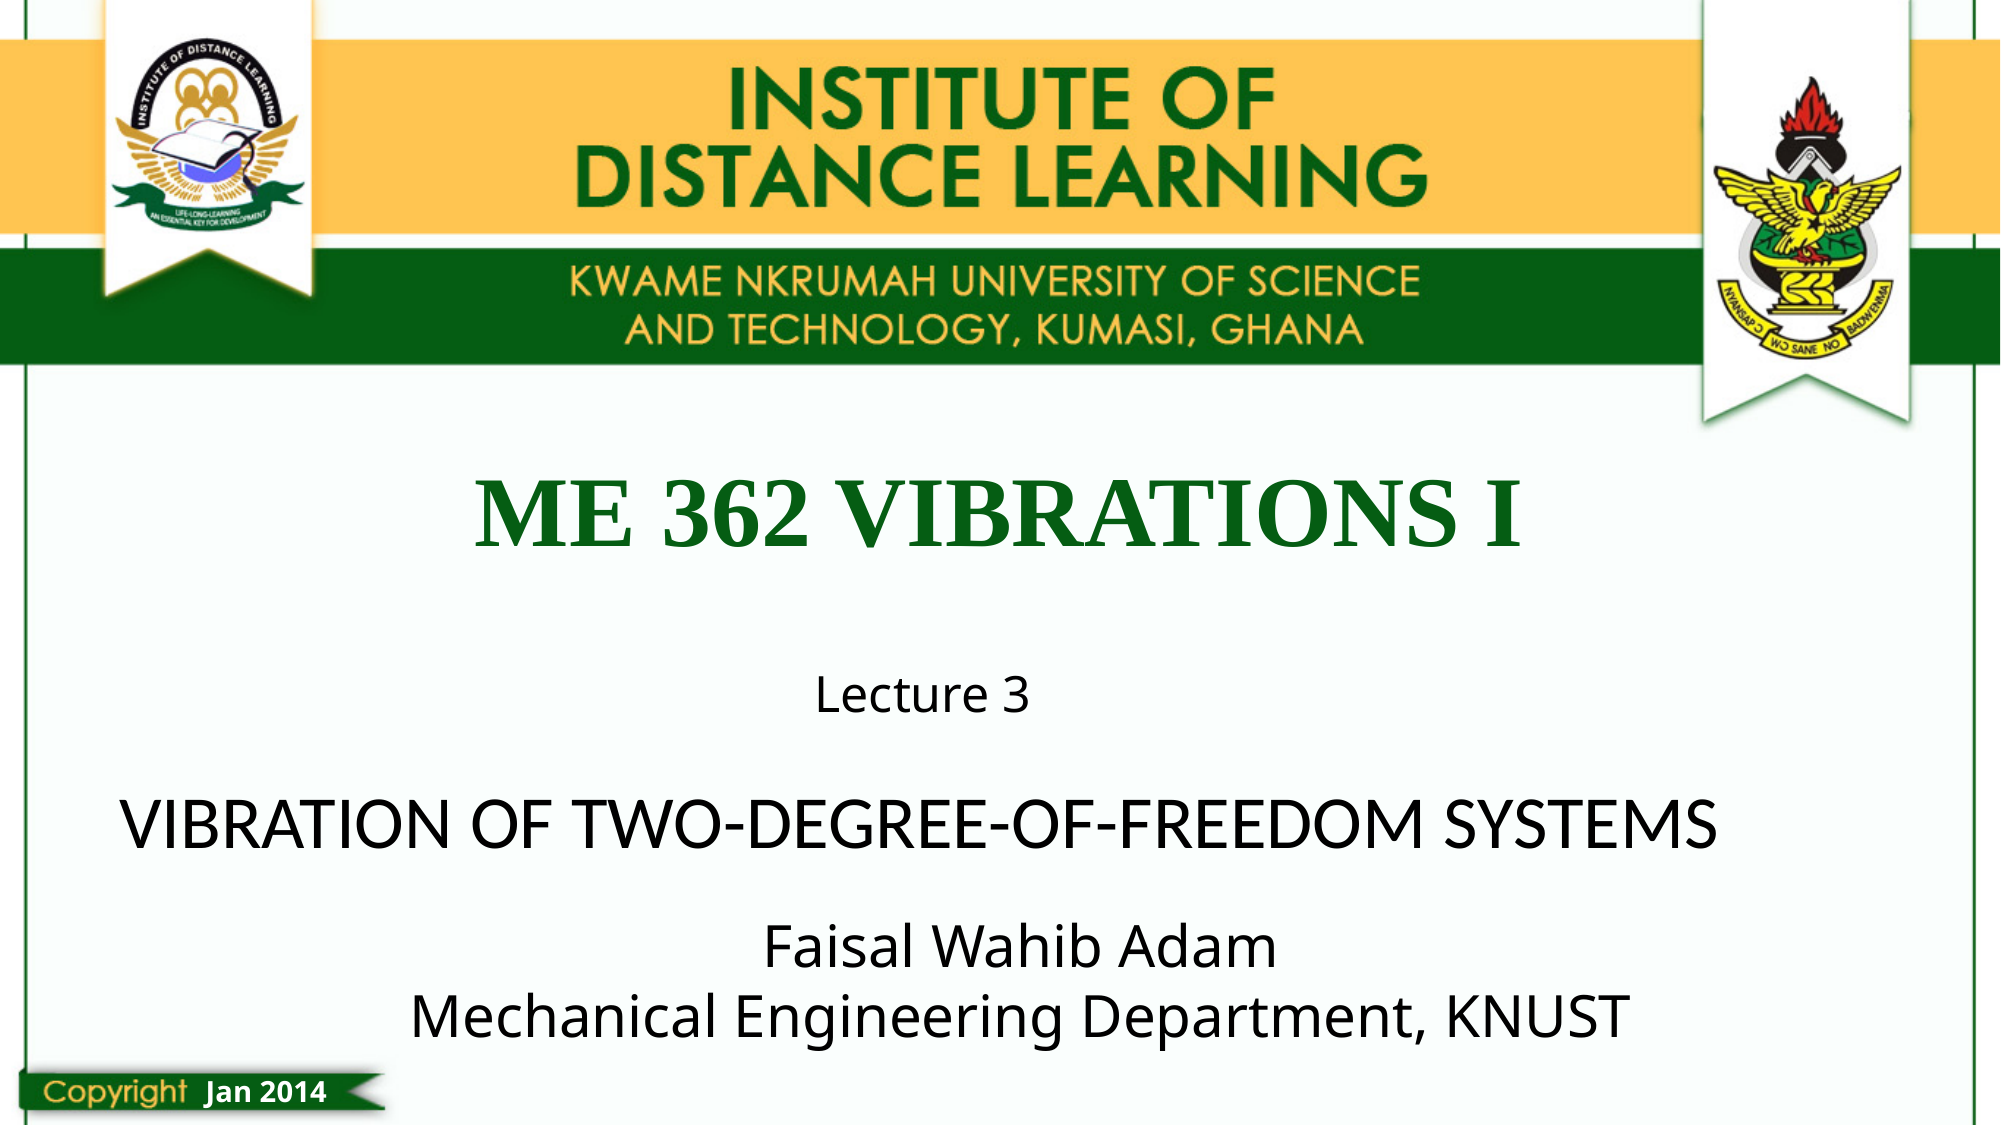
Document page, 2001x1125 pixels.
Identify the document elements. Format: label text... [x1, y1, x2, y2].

text_box VIBRATION OF TWO-DEGREE-OF-FREEDOM SYSTEMS [0, 765, 1839, 871]
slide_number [190, 1060, 395, 1121]
picture [0, 0, 2001, 1125]
title ME 362 VIBRATIONS I [249, 184, 1750, 576]
text_box Faisal Wahib Adam Mechanical Engineering Department, KNUST [278, 901, 1763, 1057]
subtitle Lecture 3 [173, 661, 1673, 742]
